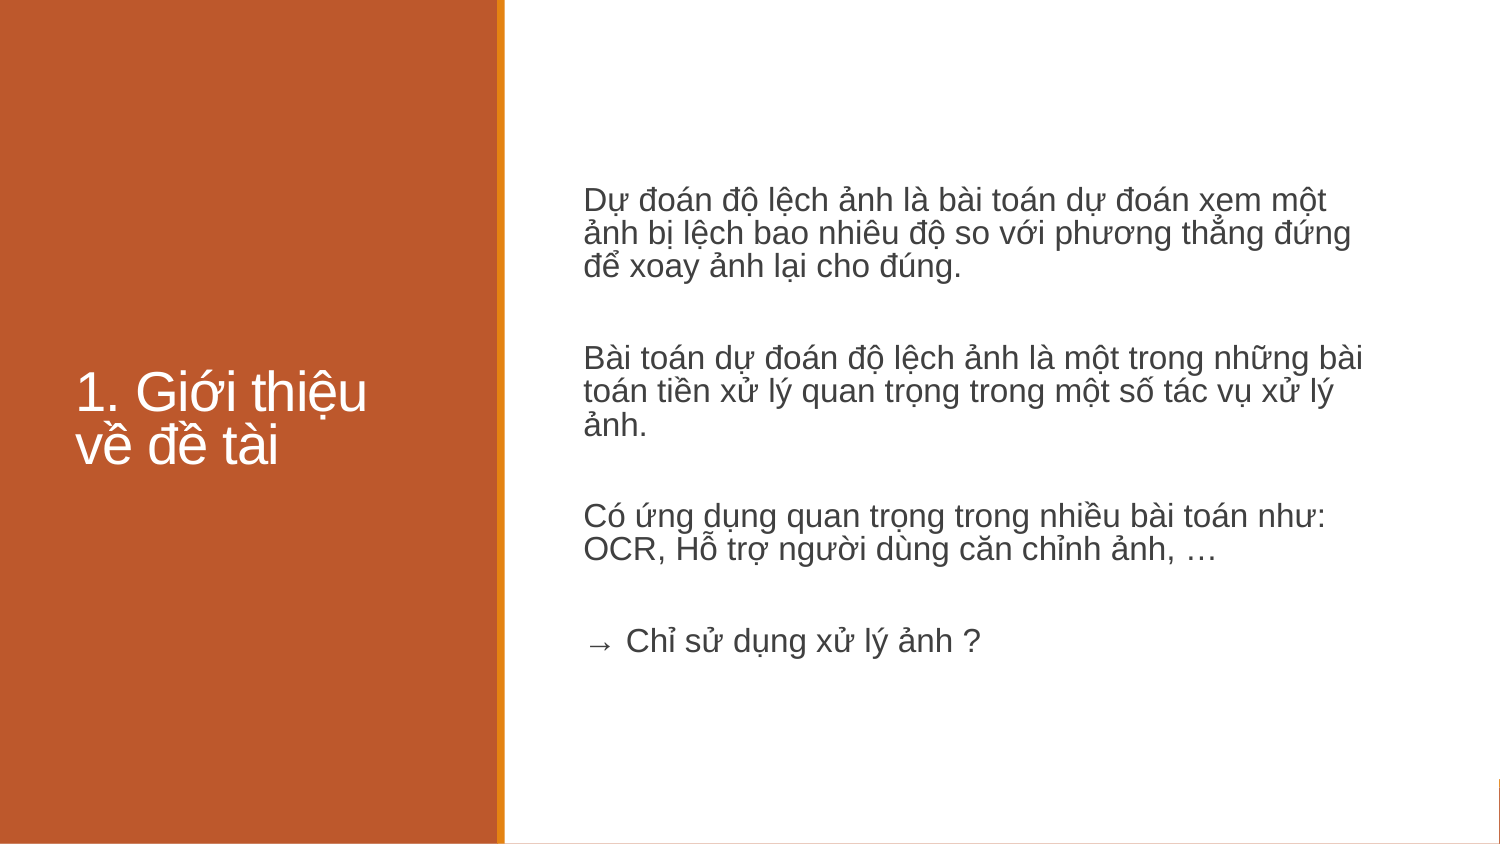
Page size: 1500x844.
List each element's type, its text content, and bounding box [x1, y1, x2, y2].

text_box Dự đoán độ lệch ảnh là bài toán dự đoán xem một ảnh bị lệch bao nhiêu độ so với phương thẳng đứng để xoay ảnh lại cho đúng. Bài toán dự đoán độ lệch ảnh là một trong những bài toán tiền xử lý quan trọng trong một số tác vụ xử lý ảnh. Có ứng dụng quan trọng trong nhiều bài toán như: OCR, Hỗ trợ người dùng căn chỉnh ảnh, … → Chỉ sử dụng xử lý ảnh ? [583, 74, 1373, 770]
text_box [495, 0, 507, 844]
text_box 1. Giới thiệu về đề tài [60, 74, 440, 770]
text_box [0, 0, 495, 844]
text_box [507, 0, 1500, 844]
